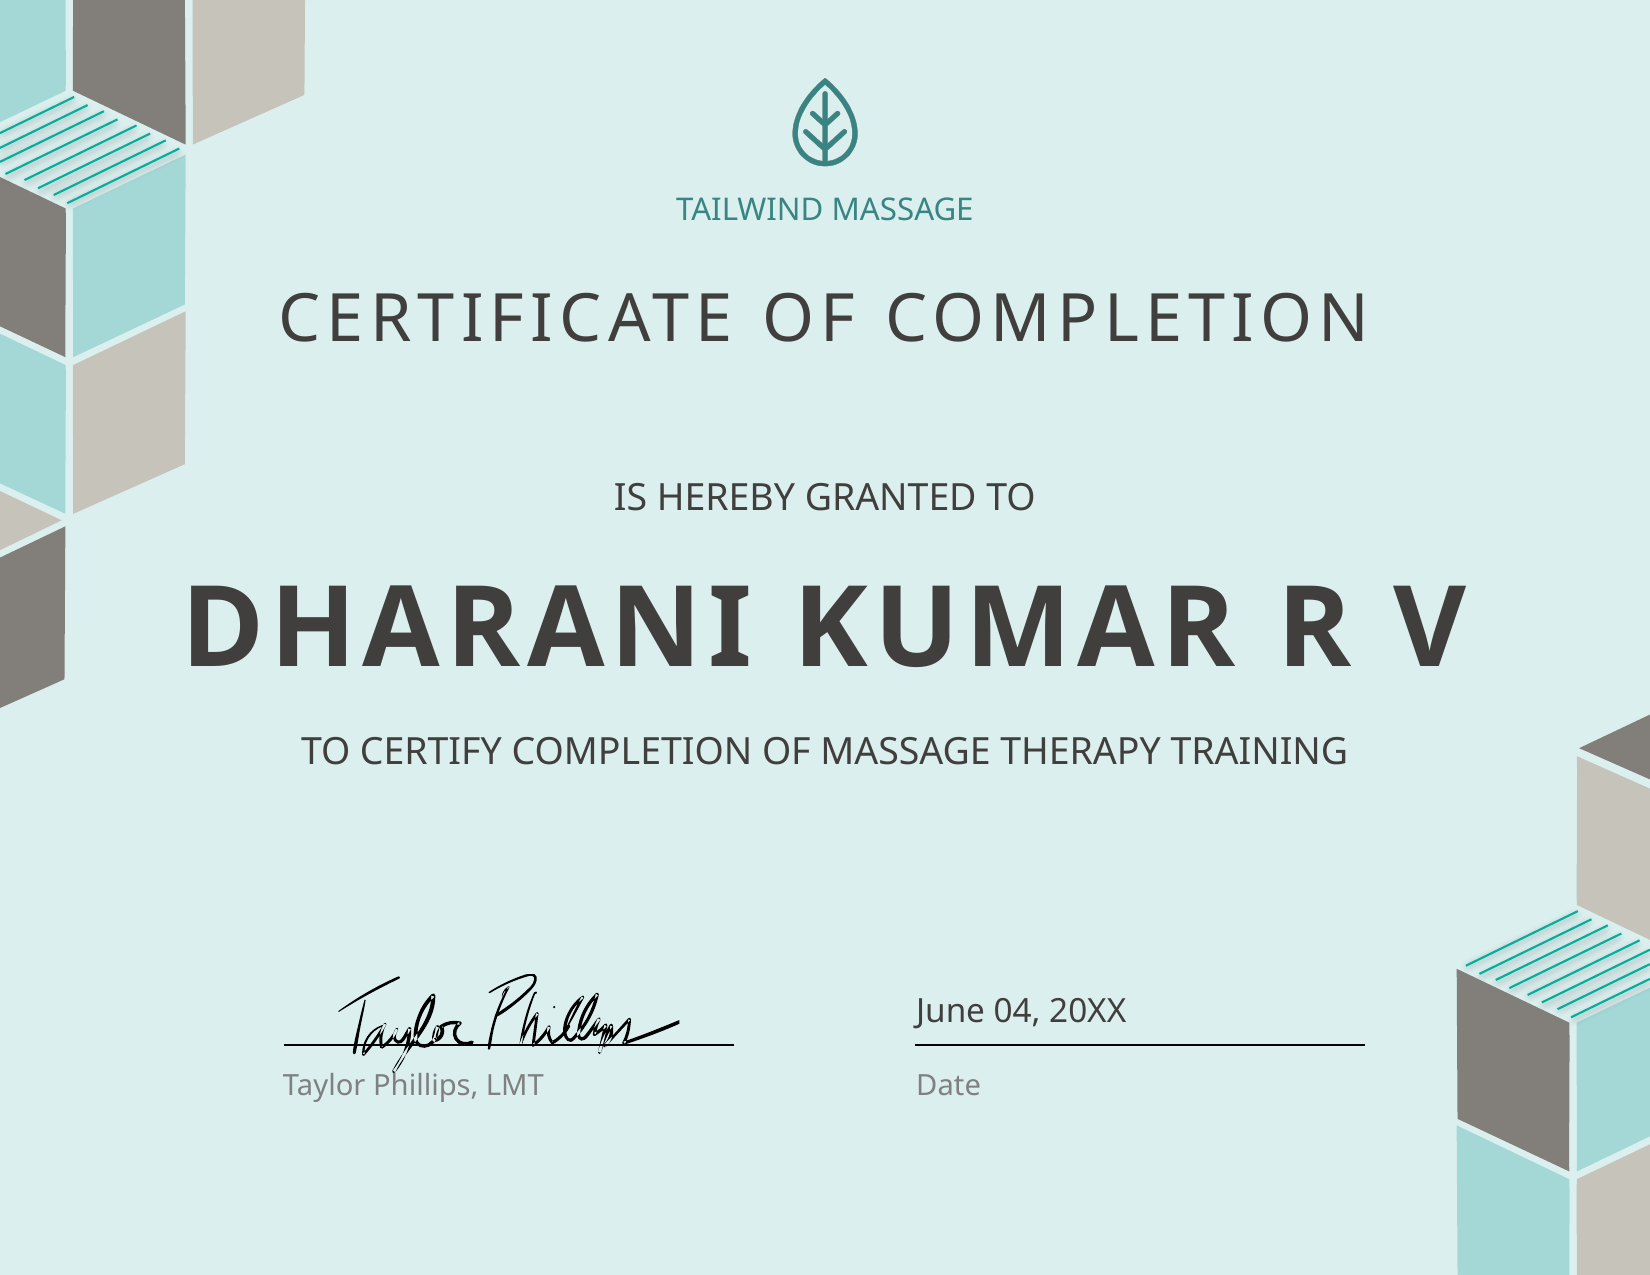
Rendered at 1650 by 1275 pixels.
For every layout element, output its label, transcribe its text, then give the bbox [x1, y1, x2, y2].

title CERTIFICATE OF COMPLETION [177, 270, 1473, 369]
list IS HEREBY GRANTED TO [210, 470, 1440, 538]
list Dharani Kumar R V [113, 538, 1537, 723]
list June 04, 20XX [901, 966, 1415, 1038]
list Date [901, 1063, 1415, 1134]
list Taylor Phillips, LMT [267, 1063, 781, 1134]
picture [337, 972, 680, 1080]
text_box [634, 70, 1016, 255]
list TO CERTIFY COMPLETION OF MASSAGE THERAPY TRAINING [113, 724, 1537, 811]
